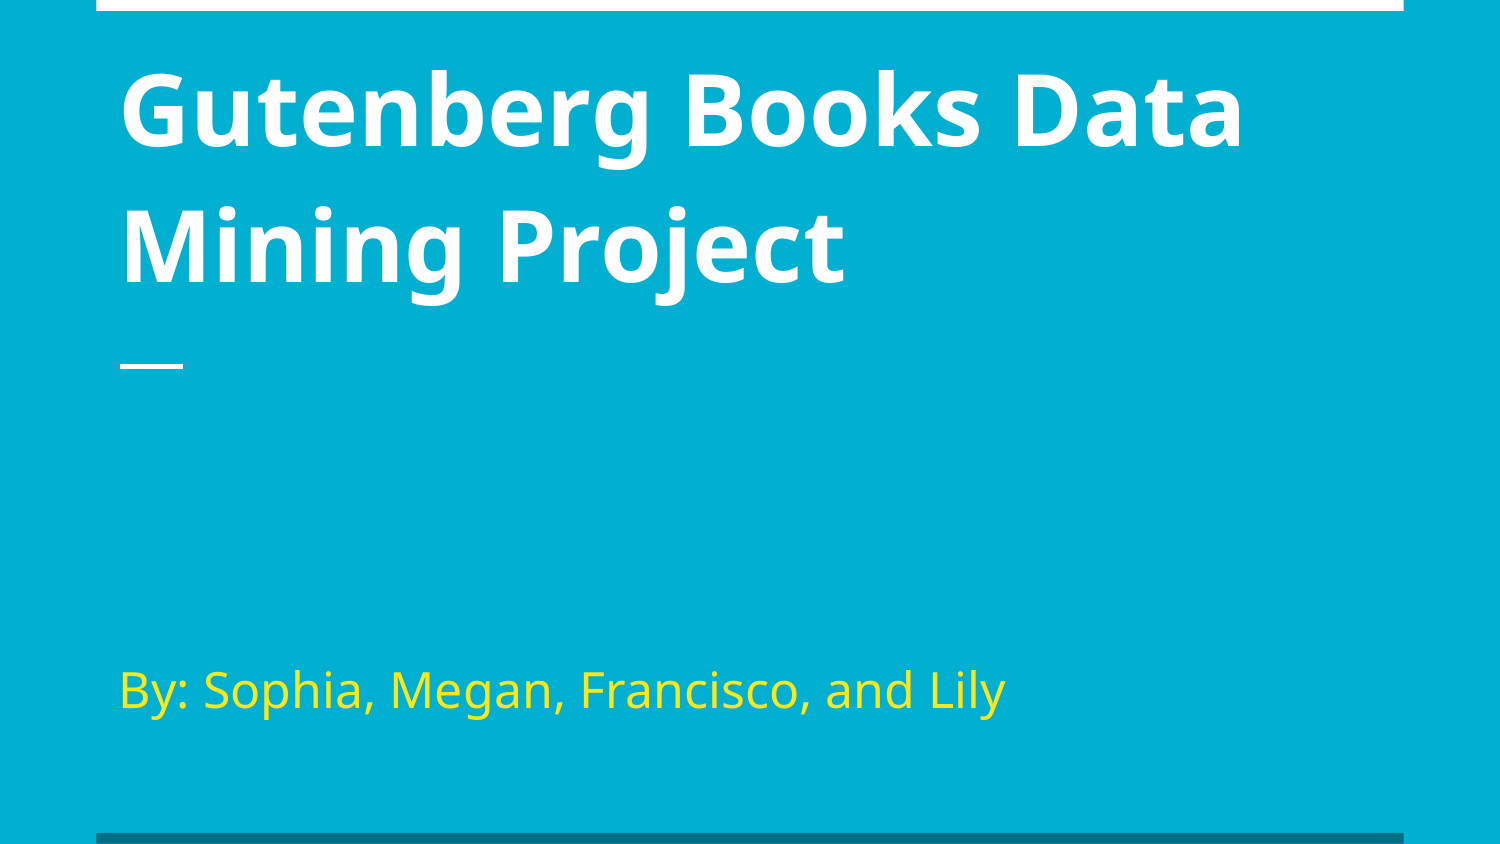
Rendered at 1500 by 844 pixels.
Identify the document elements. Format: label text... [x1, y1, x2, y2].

subtitle By: Sophia, Megan, Francisco, and Lily [103, 529, 1399, 739]
title Gutenberg Books Data Mining Project [103, 22, 1399, 327]
